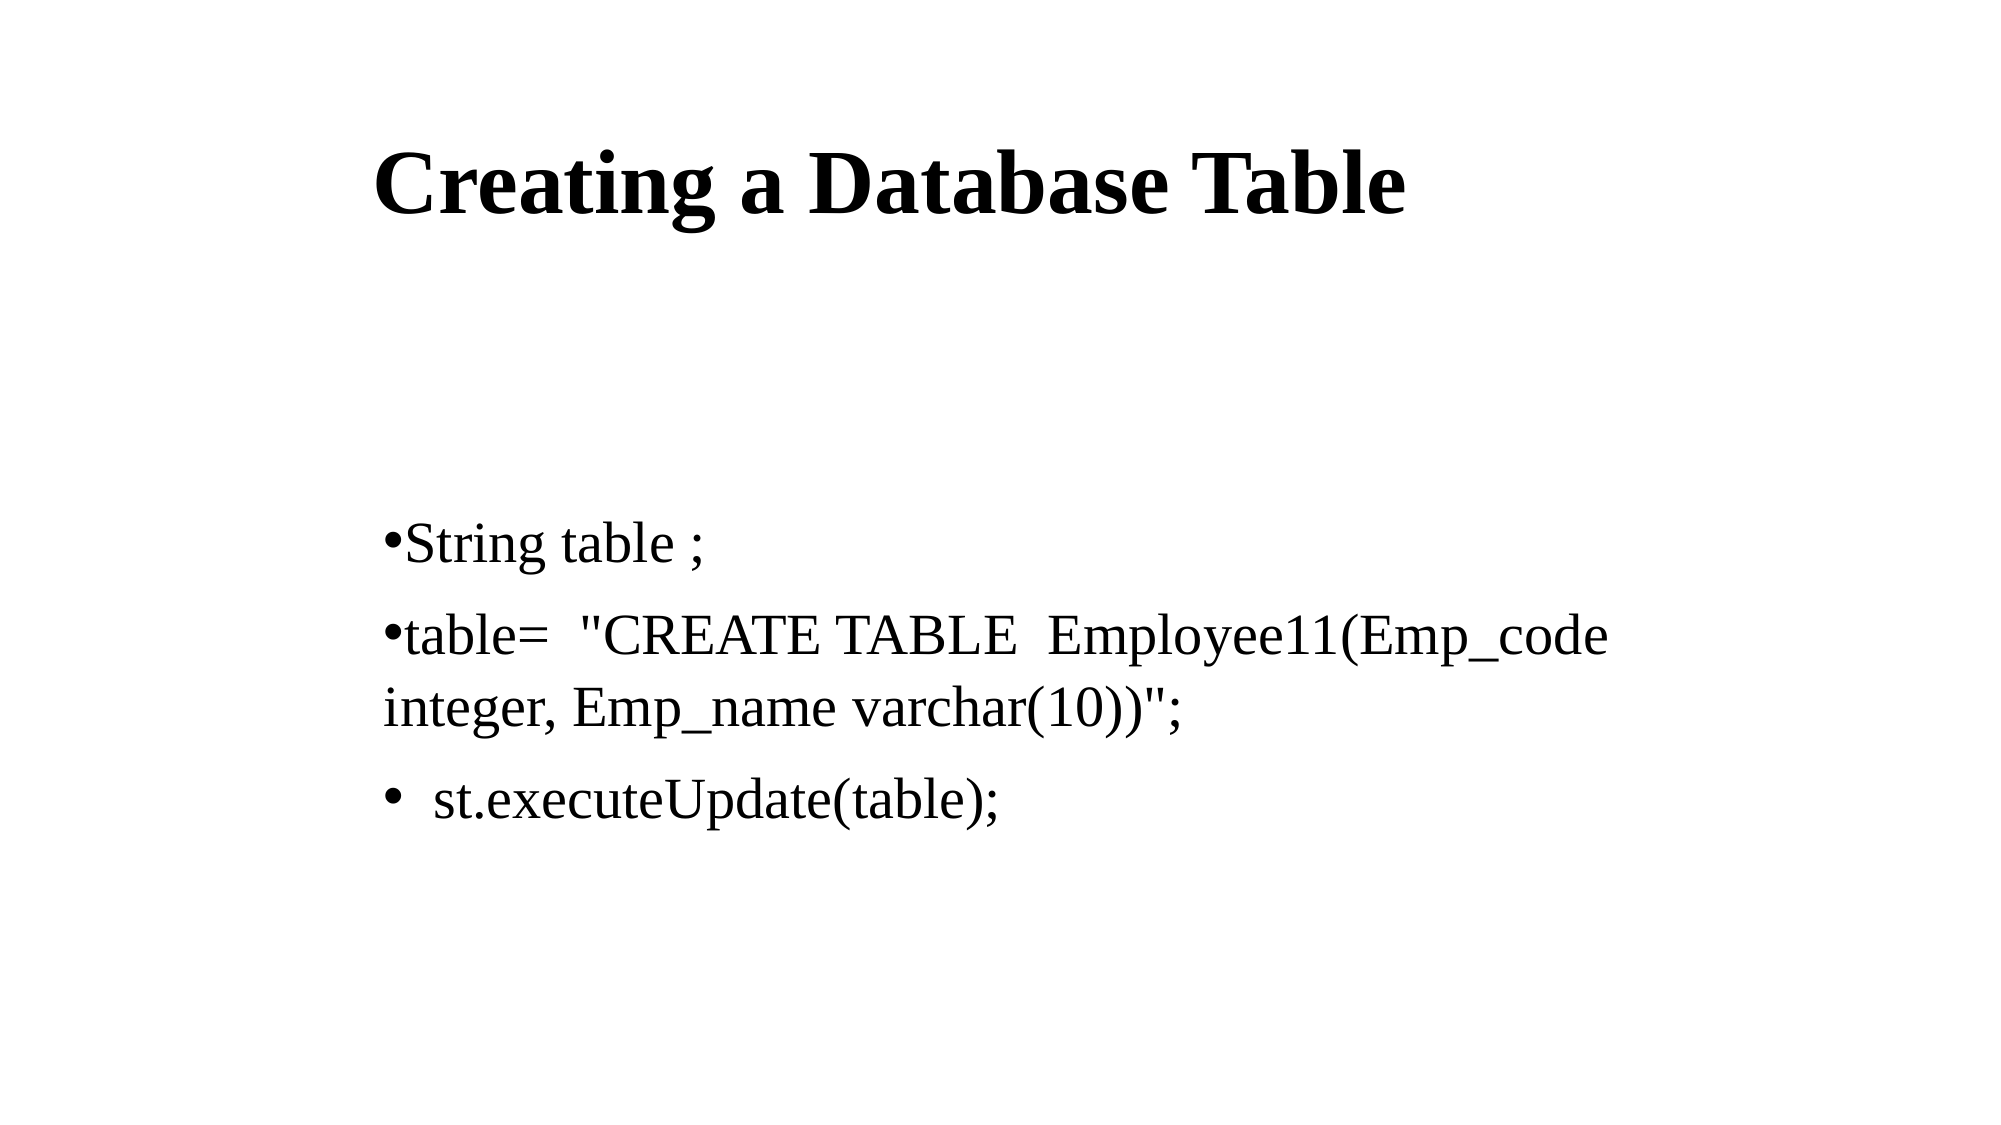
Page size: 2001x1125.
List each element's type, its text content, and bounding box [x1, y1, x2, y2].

subtitle String table ; table= "CREATE TABLE Employee11(Emp_code integer, Emp_name varchar(10))"; st.executeUpdate(table); [383, 302, 1616, 1032]
title Creating a Database Table [357, 89, 1643, 264]
